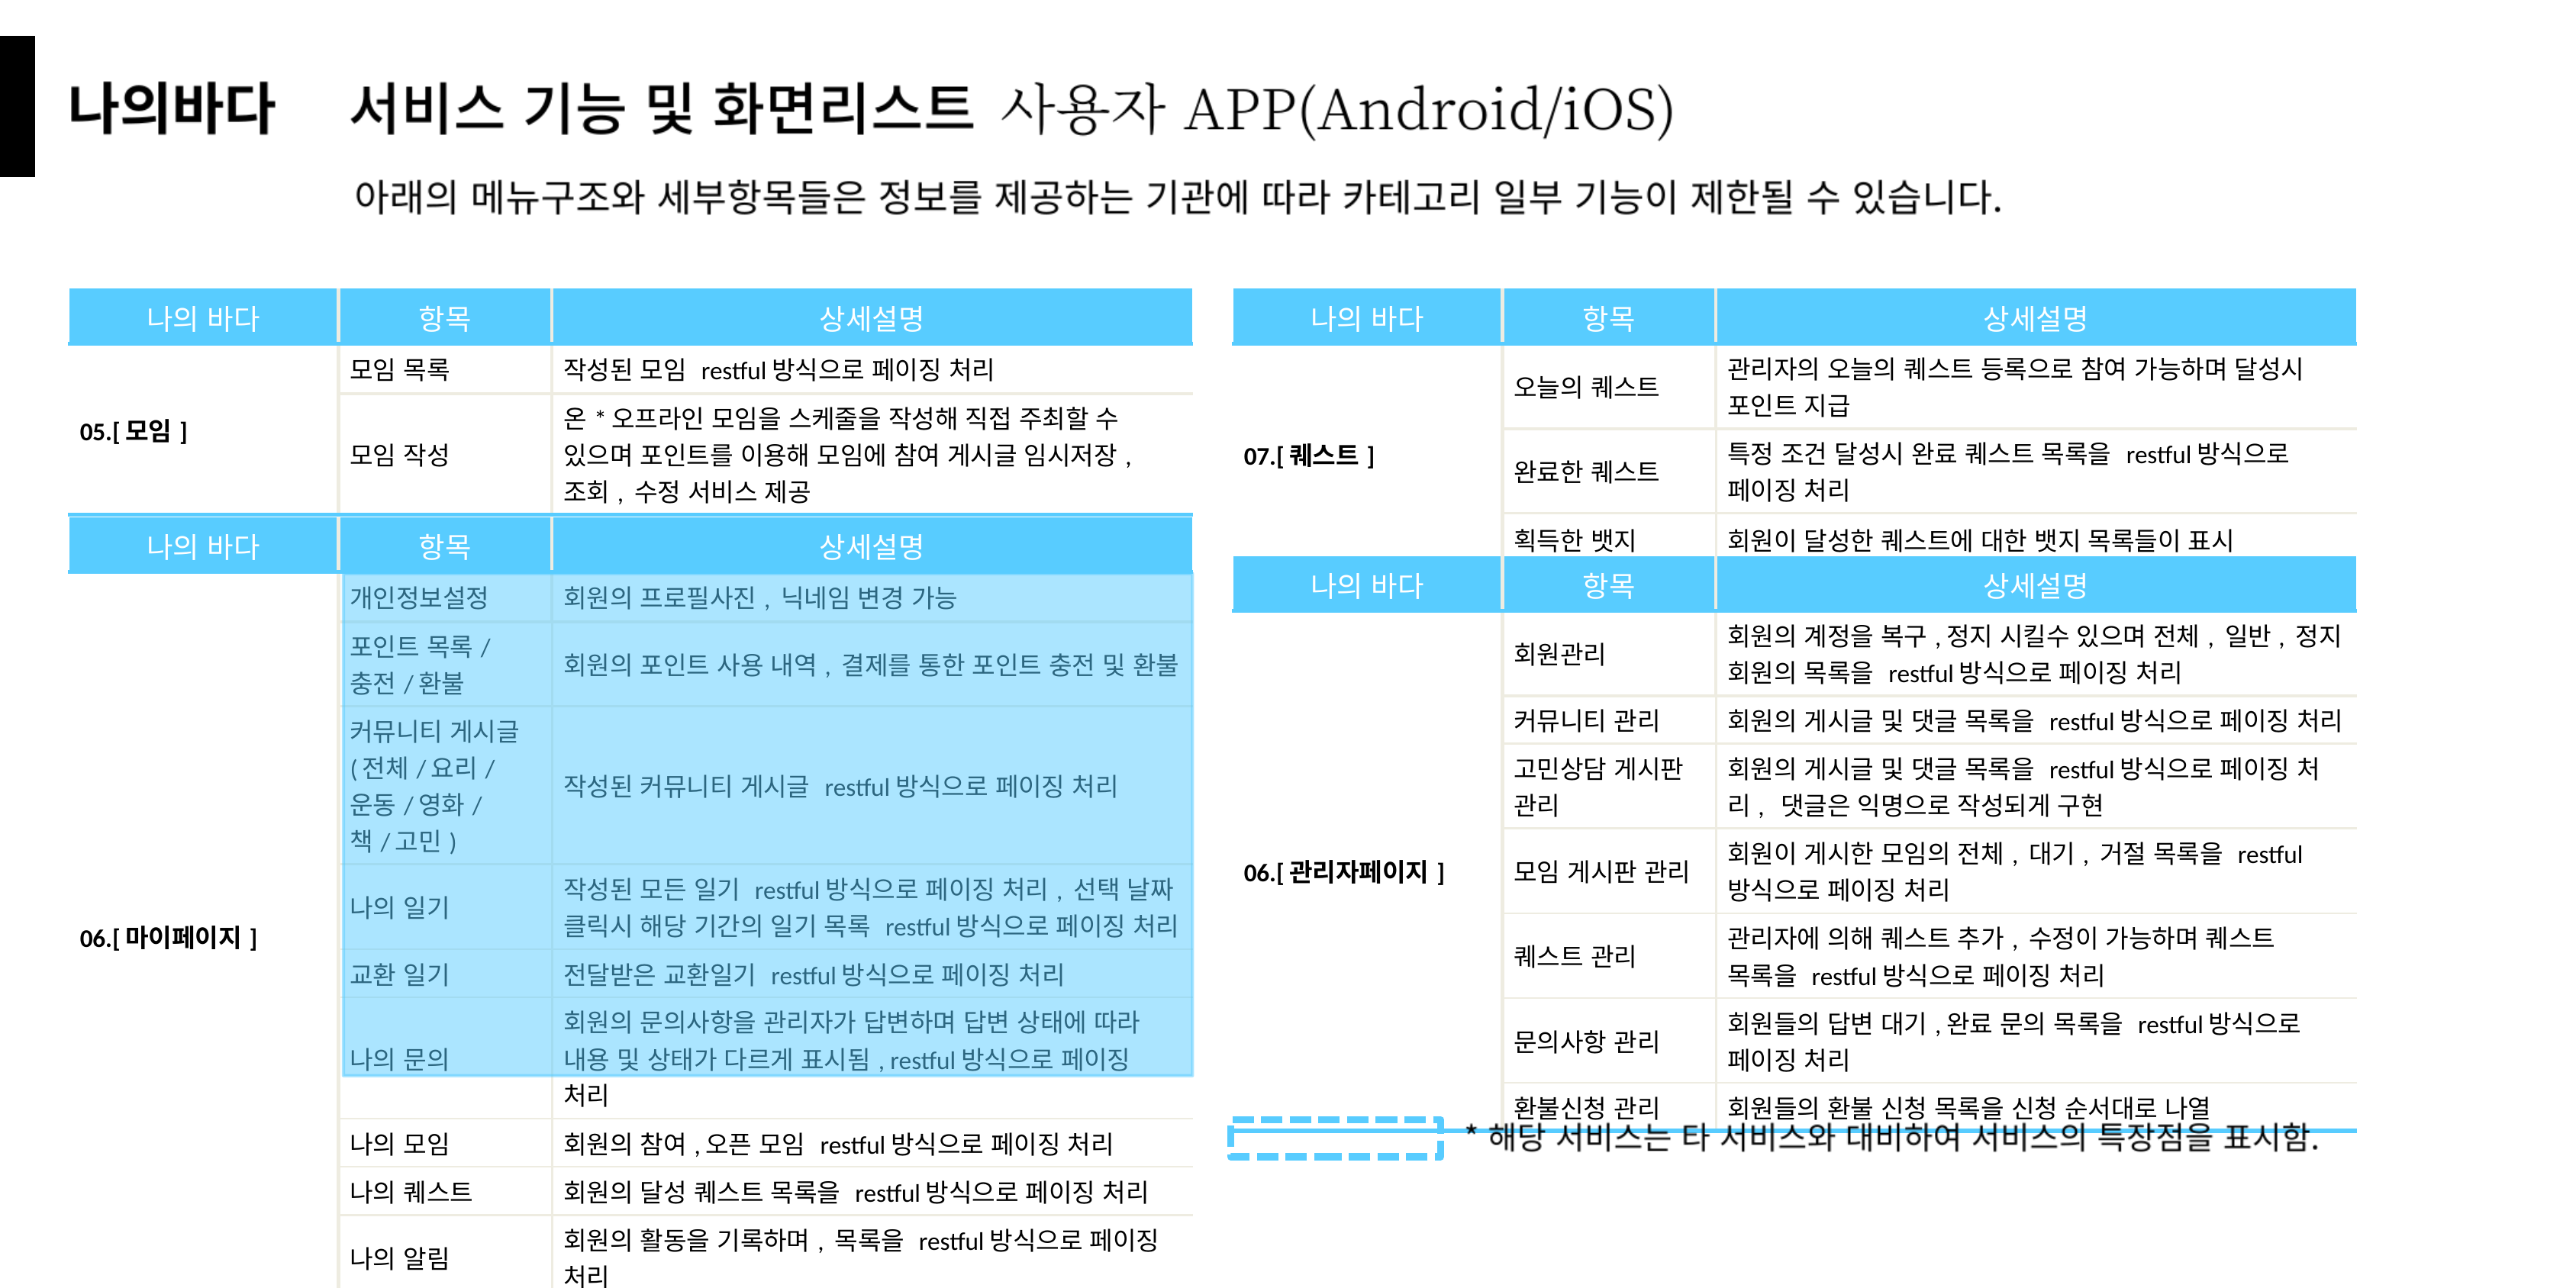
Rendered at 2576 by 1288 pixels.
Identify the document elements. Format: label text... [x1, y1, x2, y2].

table_cell 관리자의 오늘의 퀘스트 등록으로 참여 가능하며 달성시 포인트 지급 [1717, 346, 2356, 427]
table_cell 모임 작성 [340, 395, 550, 513]
table_cell 회원의 게시글 및 댓글 목록을 restful방식으로 페이징 처리 [1717, 697, 2356, 742]
table_cell 나의 알림 [340, 1216, 551, 1288]
table_cell 나의 문의 [340, 998, 551, 1118]
table_cell 회원의 활동을 기록하며, 목록을 restful방식으로 페이징 처리 [553, 1216, 1192, 1288]
table_cell 06.[관리자페이지] [1233, 613, 1501, 1129]
table_cell 06.[마이페이지] [69, 574, 337, 1288]
table_cell 문의사항 관리 [1504, 999, 1715, 1082]
table_cell 오늘의 퀘스트 [1504, 346, 1714, 427]
table_cell 07.[퀘스트] [1233, 346, 1501, 556]
table_header 나의 바다 [69, 293, 337, 342]
text_box [1229, 1119, 1443, 1158]
table_header 항목 [340, 521, 550, 570]
table_cell 회원의 게시글 및 댓글 목록을 restful방식으로 페이징 처리, 댓글은 익명으로 작성되게 구현 [1717, 745, 2356, 827]
table_cell 관리자에 의해 퀘스트 추가, 수정이 가능하며 퀘스트 목록을 restful방식으로 페이징 처리 [1717, 914, 2356, 997]
text_box [342, 572, 1194, 1077]
table_header 상세설명 [553, 293, 1192, 342]
table_cell 나의 모임 [340, 1119, 551, 1166]
table_cell 획득한 뱃지 [1504, 514, 1715, 556]
picture [60, 57, 303, 163]
table_cell 나의 퀘스트 [340, 1167, 551, 1214]
table_cell 퀘스트 관리 [1504, 914, 1715, 997]
table_cell 회원이 달성한 퀘스트에 대한 뱃지 목록들이 표시 [1717, 514, 2356, 556]
table_cell 작성된 모임 restful방식으로 페이징 처리 [553, 346, 1192, 392]
table_cell 회원의 계정을 복구,정지 시킬수 있으며 전체, 일반, 정지 회원의 목록을 restful방식으로 페이징 처리 [1717, 613, 2356, 694]
table_cell 회원의 달성 퀘스트 목록을 restful방식으로 페이징 처리 [553, 1167, 1192, 1214]
table_cell 모임 목록 [340, 346, 550, 392]
table_cell 회원들의 답변 대기,완료 문의 목록을 restful방식으로 페이징 처리 [1717, 999, 2356, 1082]
table_cell 환불신청 관리 [1504, 1084, 1715, 1106]
table_header 나의 바다 [69, 521, 337, 570]
table_cell 05.[모임] [69, 346, 337, 513]
table_header 상세설명 [1717, 560, 2356, 609]
table_cell 회원의 문의사항을 관리자가 답변하며 답변 상태에 따라 내용 및 상태가 다르게 표시됨, restful방식으로 페이징 처리 [553, 1077, 1192, 1118]
table_header 나의 바다 [1233, 293, 1501, 342]
table_cell 회원의 참여,오픈 모임 restful방식으로 페이징 처리 [553, 1119, 1192, 1166]
table_cell 회원이 게시한 모임의 전체, 대기, 거절 목록을 restful방식으로 페이징 처리 [1717, 829, 2356, 913]
table_header 항목 [1504, 293, 1714, 342]
table_cell 모임 게시판 관리 [1504, 829, 1715, 913]
table_cell 커뮤니티 관리 [1504, 697, 1715, 742]
table_cell 특정 조건 달성시 완료 퀘스트 목록을 restful방식으로 페이징 처리 [1717, 430, 2356, 512]
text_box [0, 36, 35, 177]
table_cell 회원관리 [1504, 613, 1714, 694]
table_cell 온*오프라인 모임을 스케줄을 작성해 직접 주최할 수 있으며 포인트를 이용해 모임에 참여 게시글 임시저장, 조회, 수정 서비스 제공 [553, 395, 1192, 513]
table_cell 회원들의 환불 신청 목록을 신청 순서대로 나열 [1717, 1084, 2356, 1129]
table_header 상세설명 [1717, 293, 2356, 342]
table_header 나의 바다 [1233, 560, 1501, 609]
table_cell 완료한 퀘스트 [1504, 430, 1715, 512]
picture [1454, 1107, 2335, 1175]
picture [334, 58, 1699, 163]
table_header 항목 [340, 293, 550, 342]
table_header 상세설명 [553, 521, 1192, 570]
picture [341, 163, 2018, 233]
table_cell 고민상담 게시판 관리 [1504, 745, 1715, 827]
